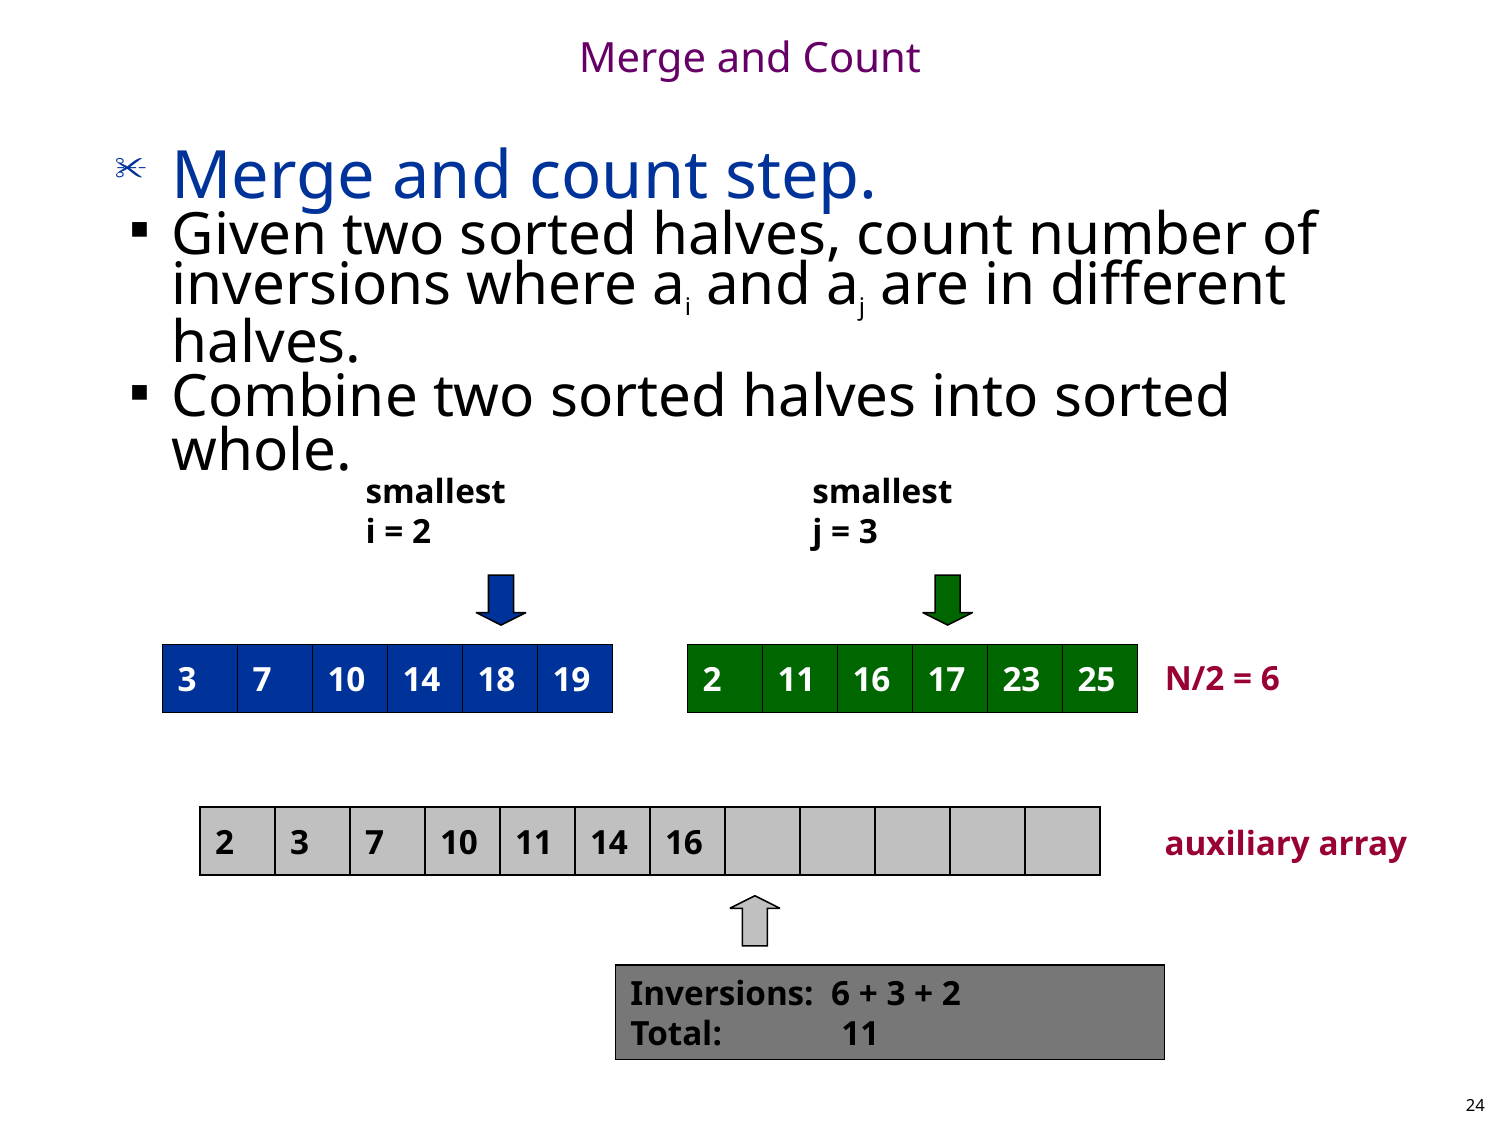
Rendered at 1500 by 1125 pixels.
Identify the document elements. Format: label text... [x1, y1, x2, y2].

text_box [949, 807, 1024, 875]
text_box [1024, 807, 1100, 875]
list Merge and count step. Given two sorted halves, count number of inversions where ai and aj are in different halves. Combine two sorted halves into sorted whole. [99, 149, 1388, 1038]
text_box 16 [649, 807, 724, 875]
text_box smallest j = 3 [797, 462, 1111, 558]
text_box 10 [424, 807, 499, 875]
text_box Inversions: 6 + 3 + 2 Total: 11 [615, 964, 1165, 1060]
text_box [922, 575, 973, 626]
text_box 7 [350, 807, 424, 875]
text_box [800, 807, 874, 875]
title Merge and Count [0, 24, 1500, 101]
text_box N/2 = 6 [1149, 649, 1338, 705]
text_box [724, 807, 800, 875]
text_box smallest i = 2 [350, 462, 664, 558]
text_box 11 [499, 807, 574, 875]
text_box 14 [574, 807, 649, 875]
text_box [729, 895, 780, 946]
text_box [874, 807, 949, 875]
text_box 3 [274, 807, 350, 875]
slide_number 24 [1187, 1087, 1500, 1125]
text_box 2 [199, 807, 274, 875]
text_box auxiliary array [1149, 814, 1463, 870]
text_box [476, 575, 527, 626]
